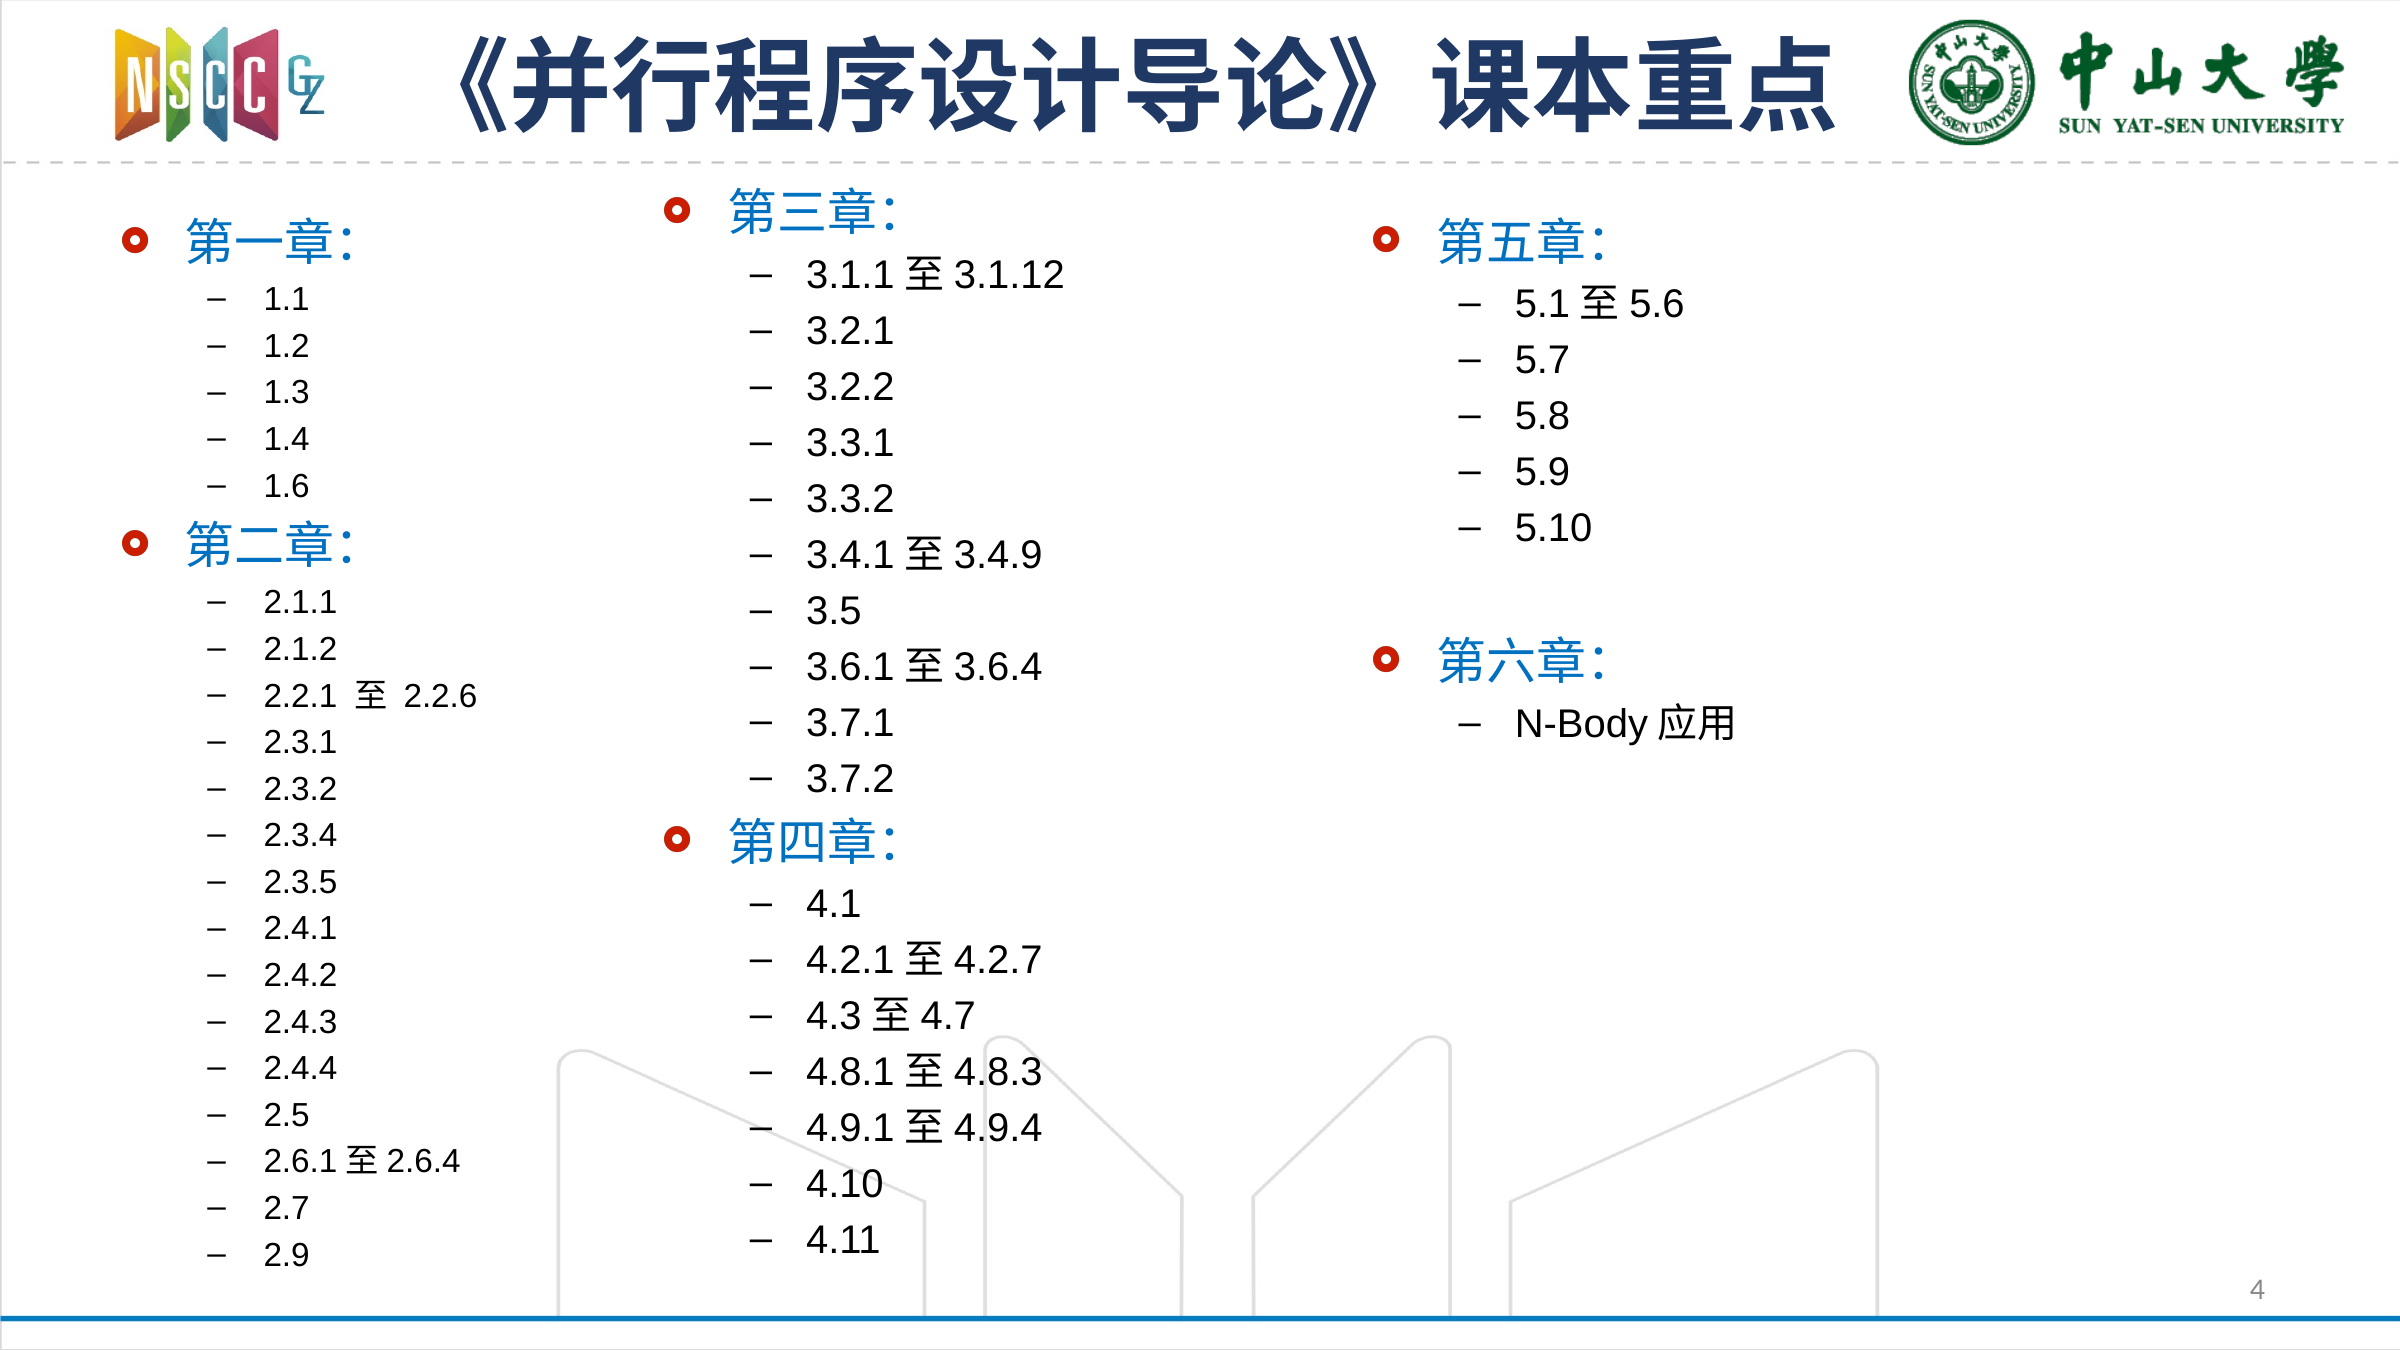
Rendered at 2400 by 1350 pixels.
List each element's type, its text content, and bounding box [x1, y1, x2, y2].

picture [0, 0, 2400, 1350]
text_box 第五章： 5.1至5.6 5.7 5.8 5.9 5.10 第六章： N-Body应用 [1353, 202, 2233, 1206]
list 第一章： 1.1 1.2 1.3 1.4 1.6 第二章： 2.1.1 2.1.2 2.2.1 至 2.2.6 2.3.1 2.3.2 2.3.4 2.3.5 2.4.1 2.4.2 2.4.3 2.4.4 2.5 2.6.1至2.6.4 2.7 2.9 [102, 203, 982, 1207]
title 《并行程序设计导论》课本重点 [349, 13, 1897, 153]
slide_number 4 [1719, 1251, 2280, 1324]
text_box 第三章： 3.1.1至3.1.12 3.2.1 3.2.2 3.3.1 3.3.2 3.4.1至3.4.9 3.5 3.6.1至3.6.4 3.7.1 3.7.2 第四章： 4.1 4.2.1至4.2.7 4.3至4.7 4.8.1至4.8.3 4.9.1至4.9.4 4.10 4.11 [644, 173, 1524, 1177]
